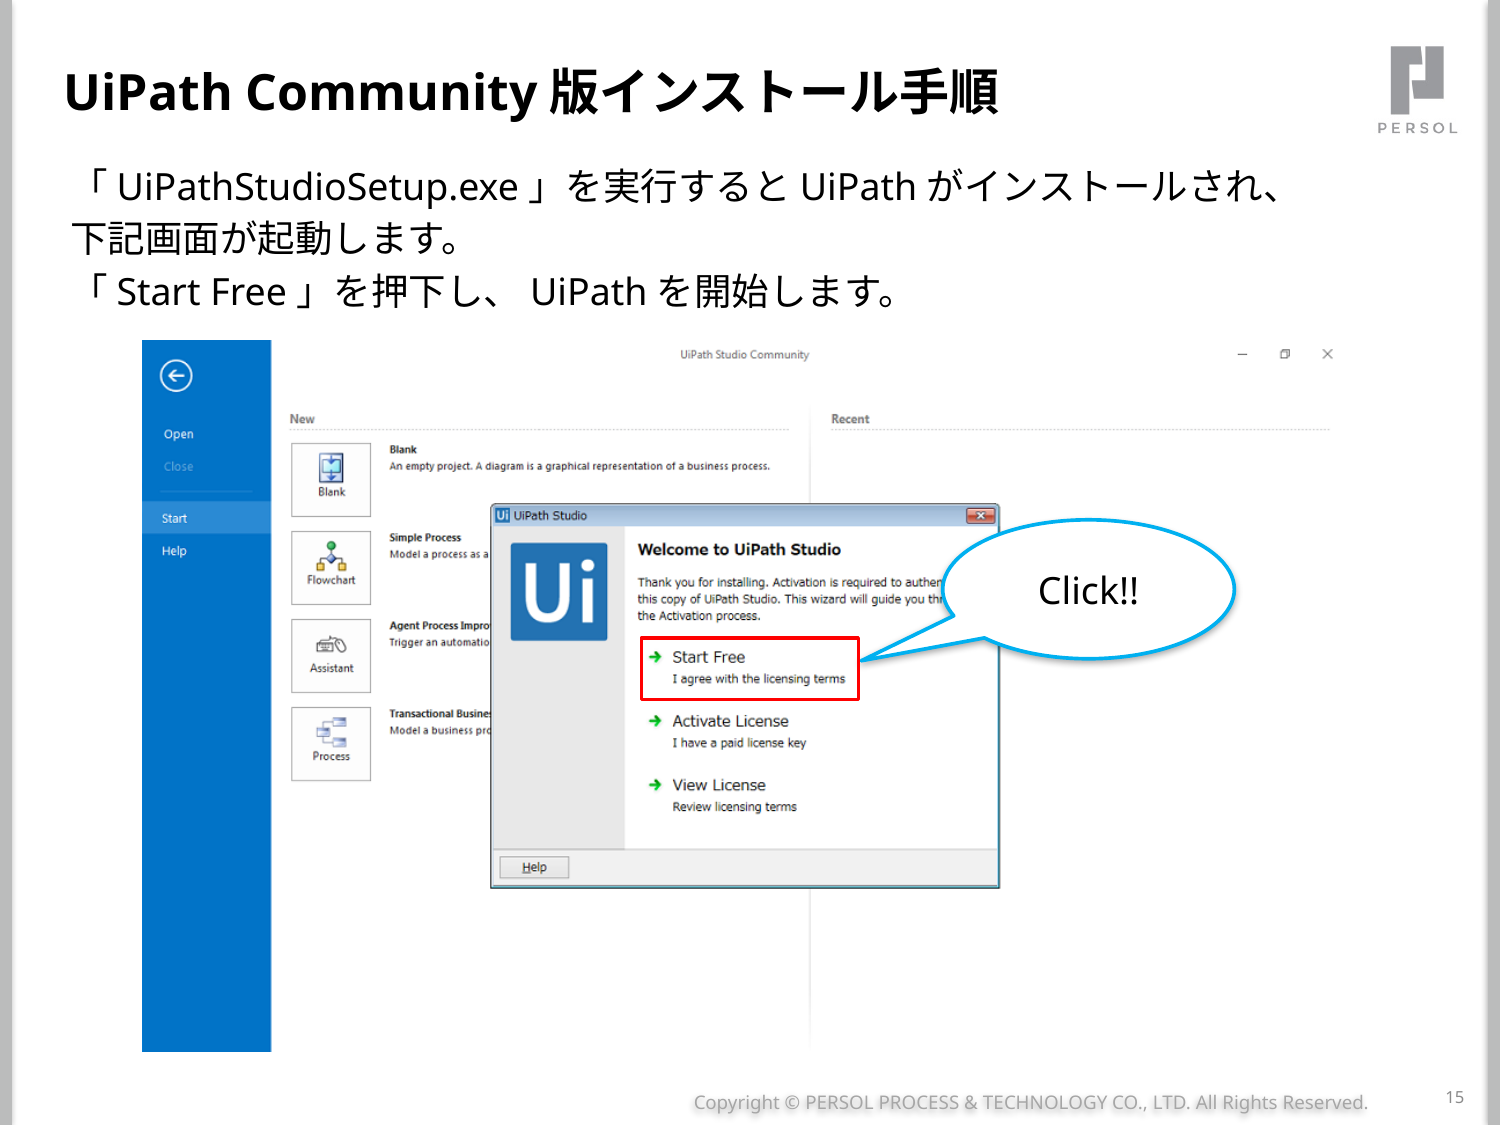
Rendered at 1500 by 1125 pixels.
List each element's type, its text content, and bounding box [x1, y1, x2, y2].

list 「UiPathStudioSetup.exe」を実行するとUiPathがインストールされ、 下記画面が起動します。 「Start Free」を押下し、UiPathを開始します。 [55, 155, 1442, 486]
picture [142, 340, 1350, 1052]
slide_number 15 [1415, 1079, 1480, 1117]
picture [1357, 25, 1478, 154]
title UiPath Community版インストール手順 [49, 43, 1443, 138]
